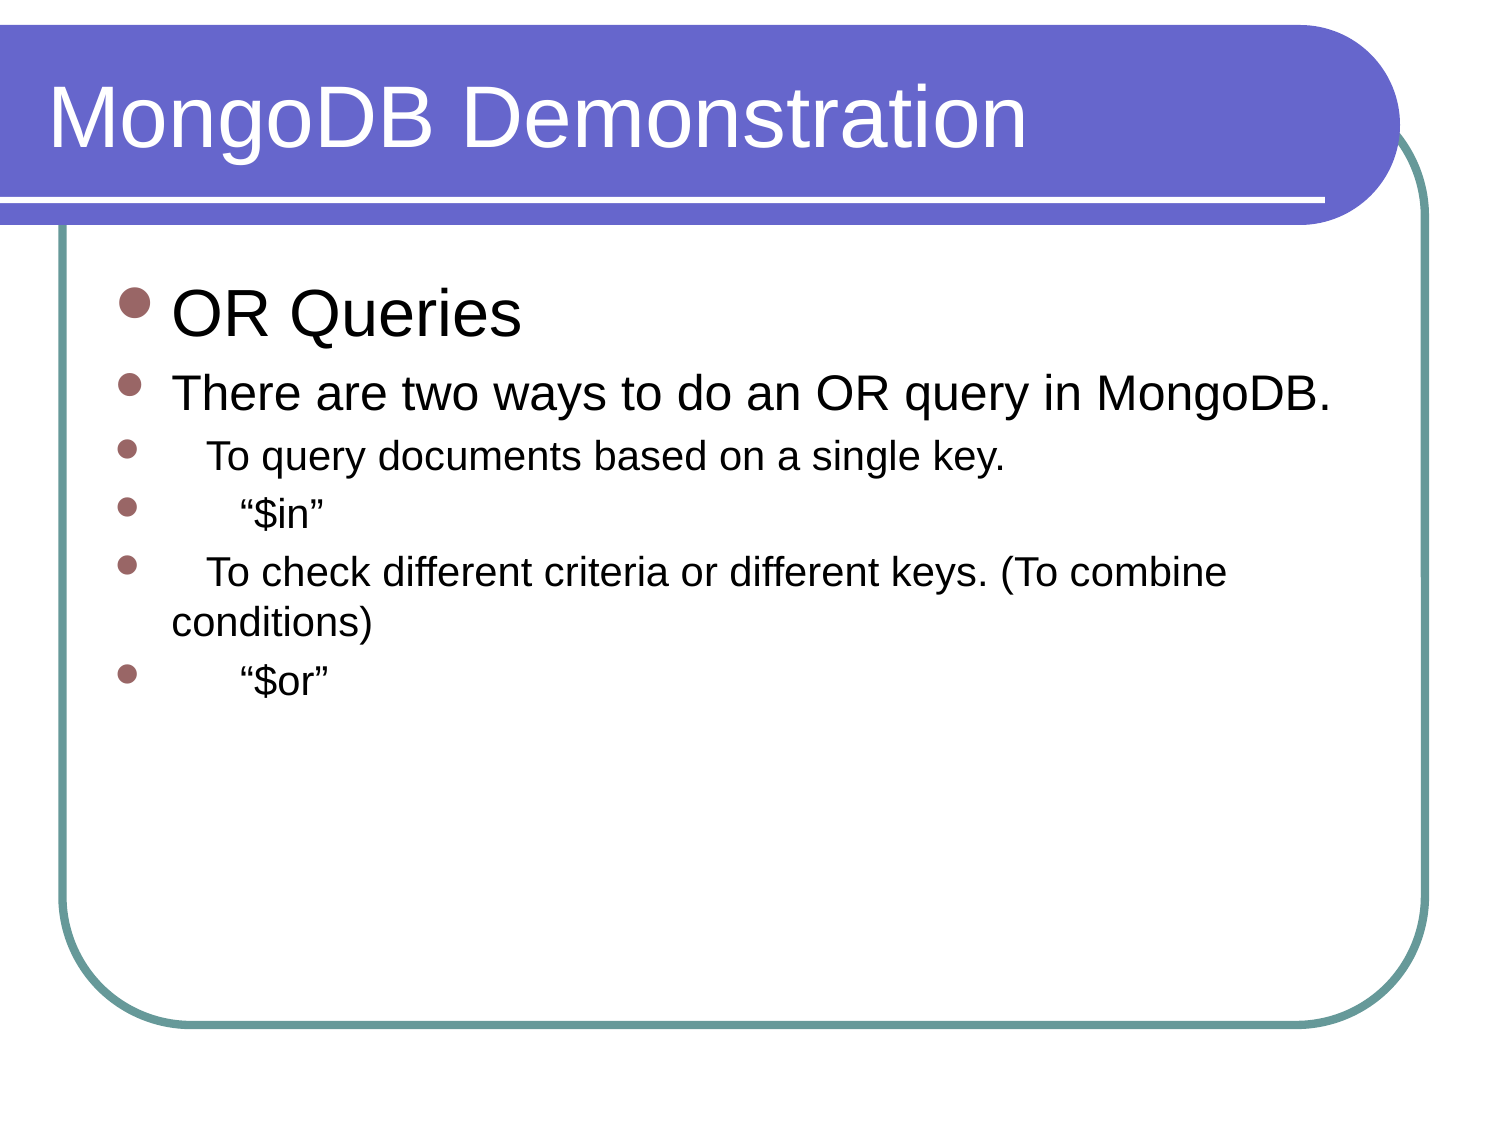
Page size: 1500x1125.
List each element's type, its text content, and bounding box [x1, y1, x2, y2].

list OR Queries There are two ways to do an OR query in MongoDB. To query documents based on a single key. “$in” To check different criteria or different keys. (To combine conditions) “$or” [99, 262, 1400, 988]
title MongoDB Demonstration [32, 37, 1347, 188]
